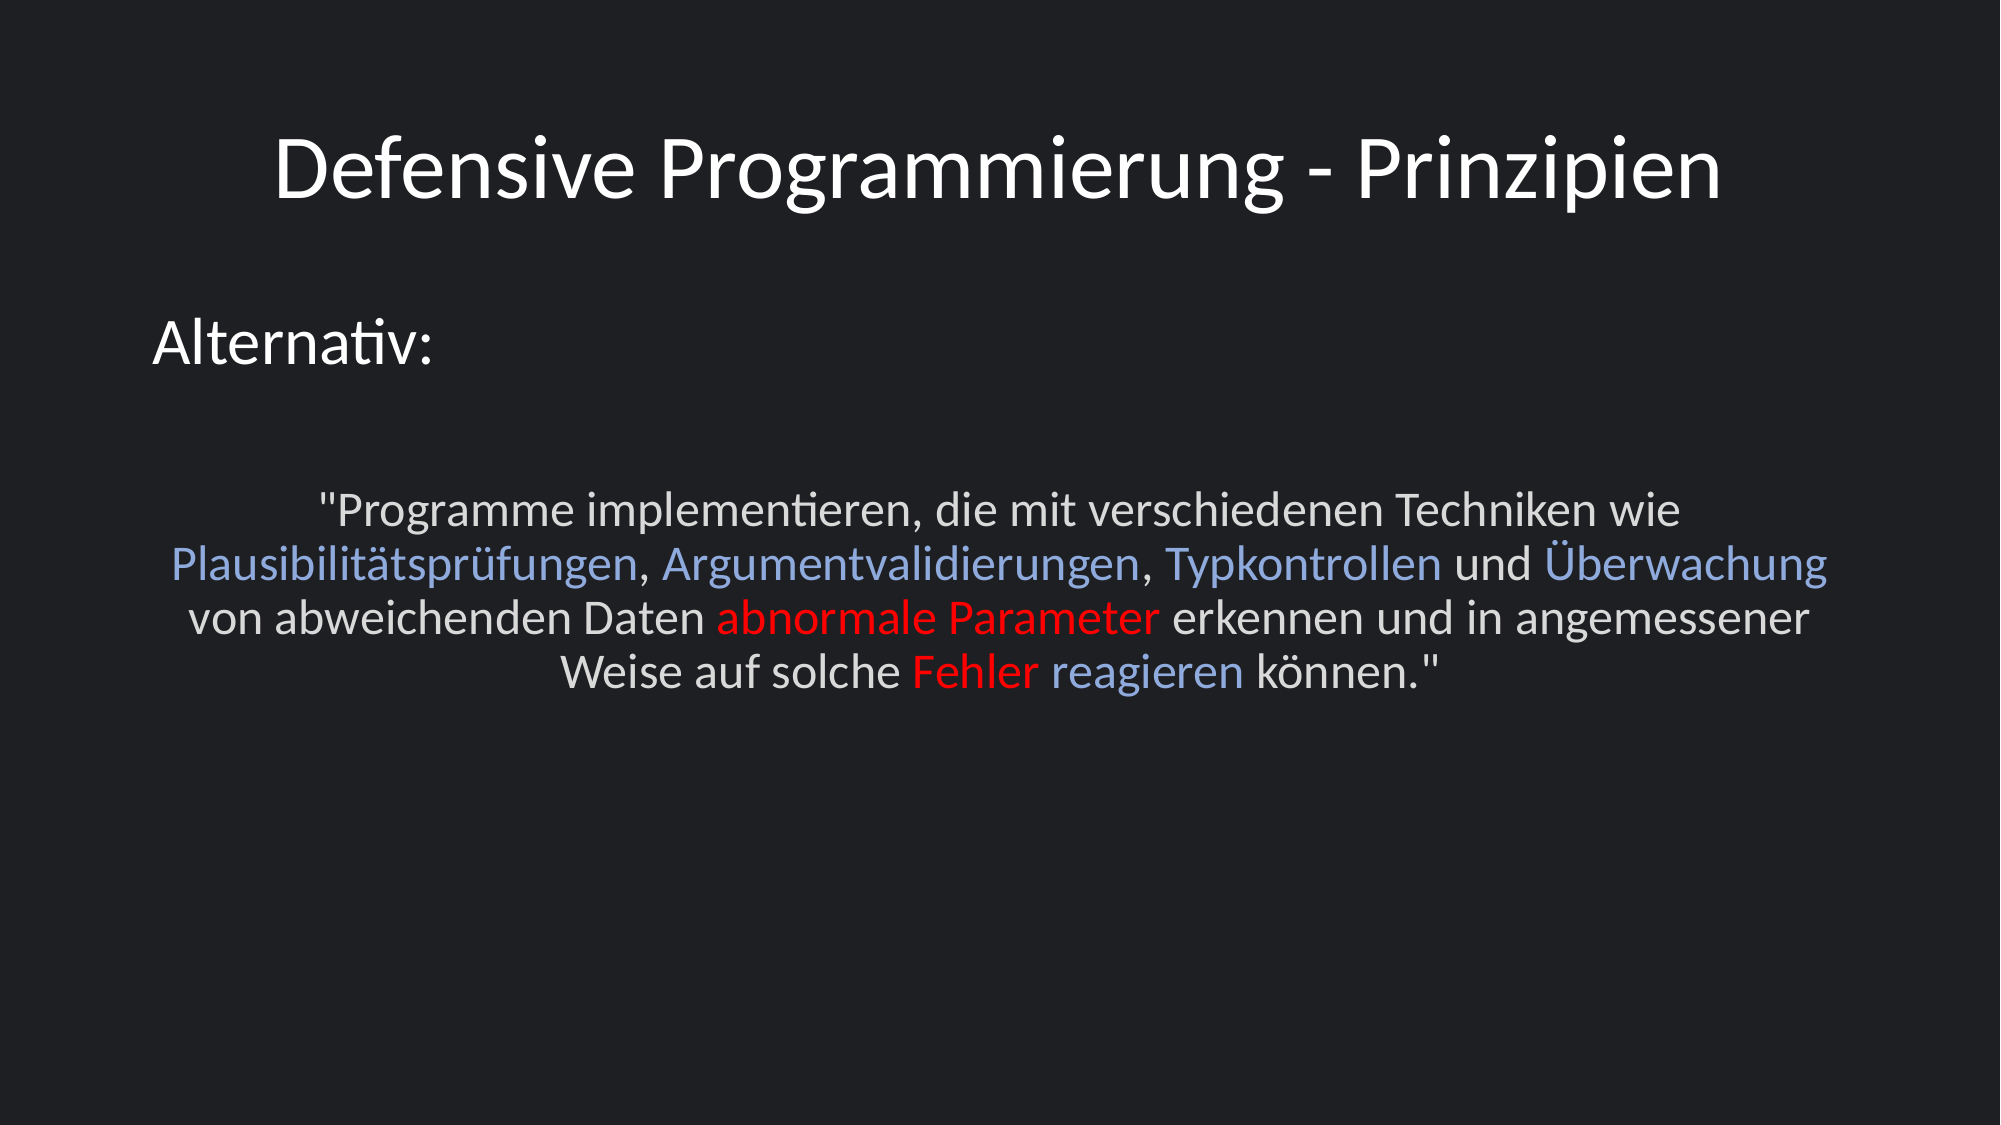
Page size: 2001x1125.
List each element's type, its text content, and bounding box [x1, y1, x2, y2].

title Defensive Programmierung - Prinzipien [137, 59, 1863, 278]
list Alternativ: "Programme implementieren, die mit verschiedenen Techniken wie Plausibilitätsprüfungen, Argumentvalidierungen, Typkontrollen und Überwachung von abweichenden Daten abnormale Parameter erkennen und in angemessener Weise auf solche Fehler reagieren können." [137, 299, 1863, 1014]
